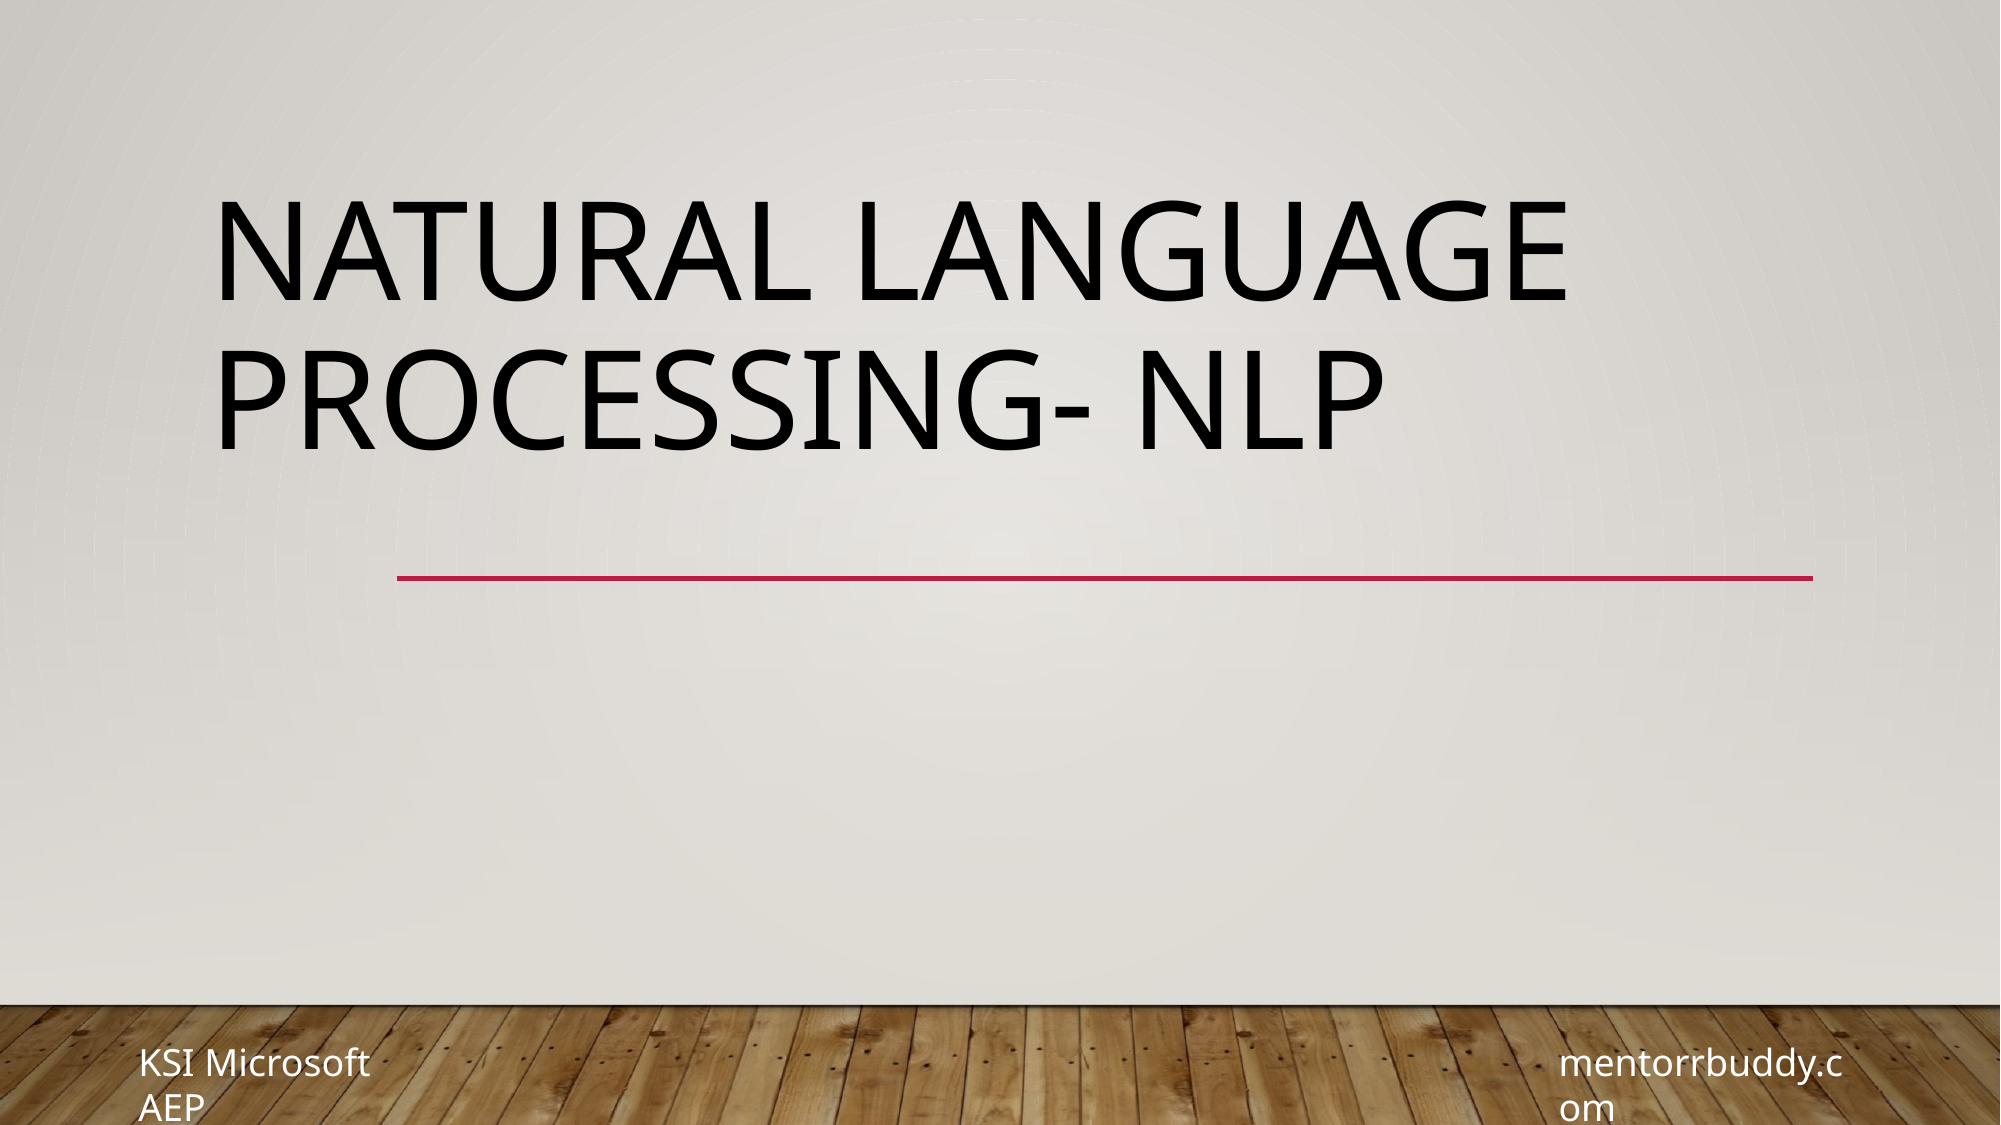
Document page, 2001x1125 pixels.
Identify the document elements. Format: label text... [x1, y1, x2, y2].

picture [0, 1005, 2000, 1125]
title Natural Language processing- NLP [194, 62, 1612, 479]
